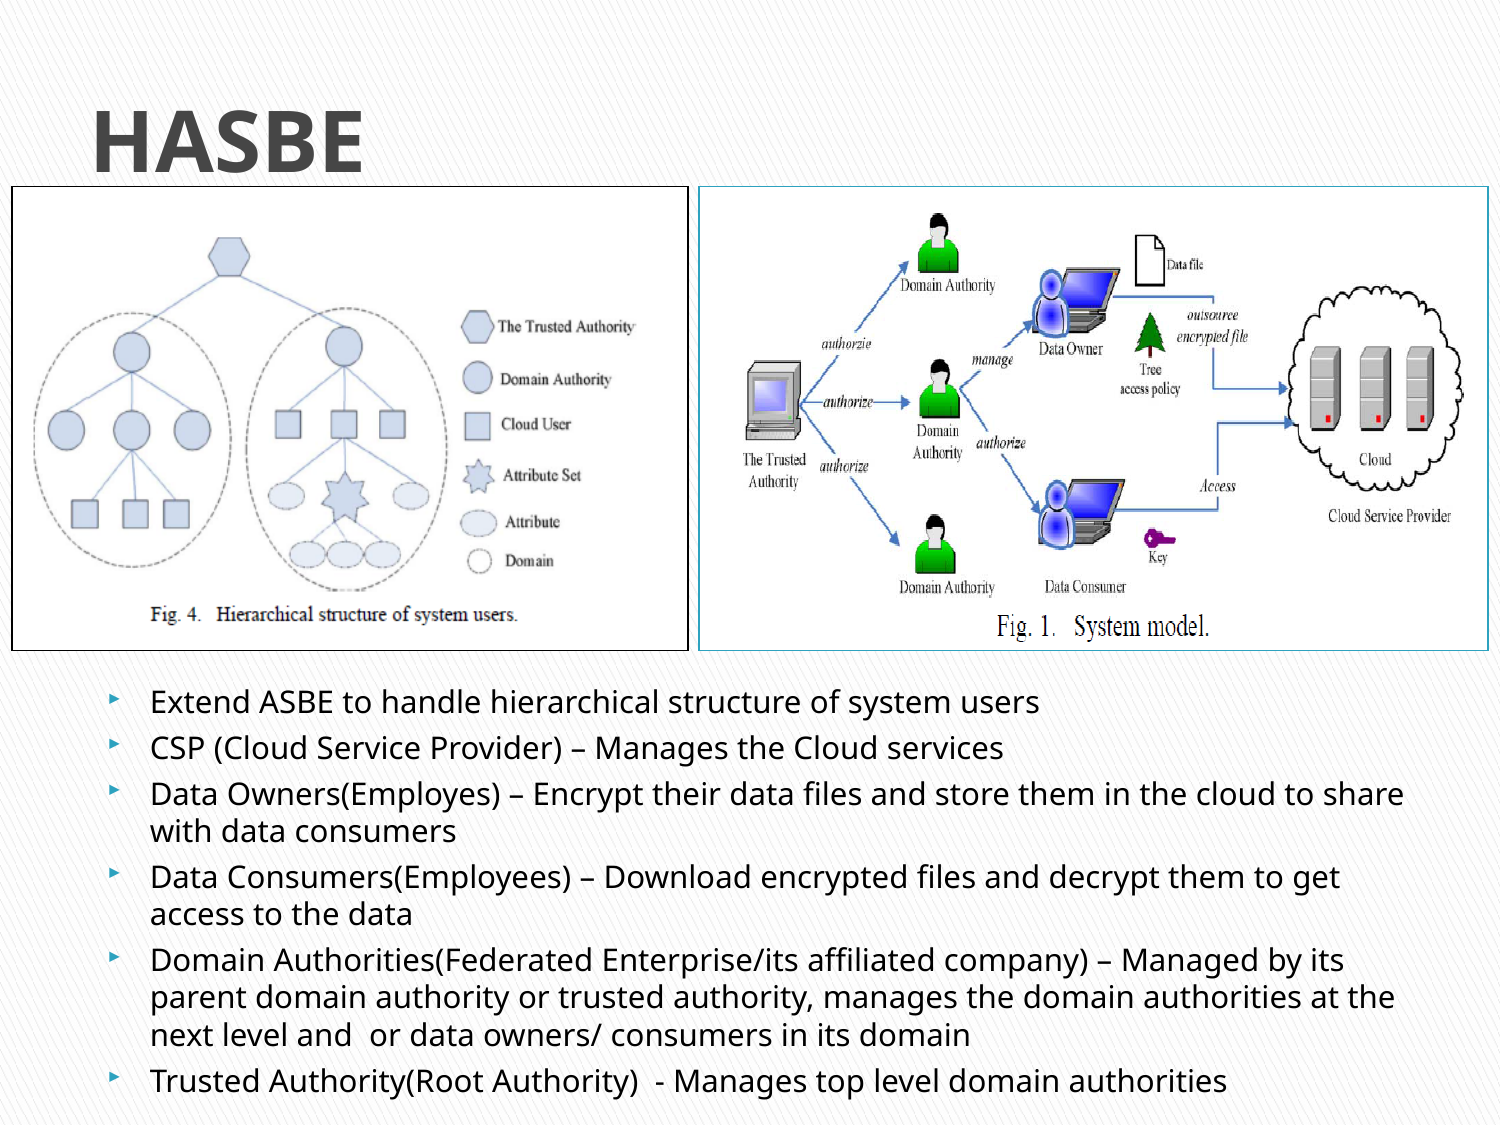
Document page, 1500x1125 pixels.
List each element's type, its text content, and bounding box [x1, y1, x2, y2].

title HASBE [75, 44, 1425, 193]
picture [699, 187, 1488, 651]
list Extend ASBE to handle hierarchical structure of system users CSP (Cloud Service Provider) – Manages the Cloud services Data Owners(Employes) – Encrypt their data files and store them in the cloud to share with data consumers Data Consumers(Employees) – Download encrypted files and decrypt them to get access to the data Domain Authorities(Federated Enterprise/its affiliated company) – Managed by its parent domain authority or trusted authority, manages the domain authorities at the next level and or data owners/ consumers in its domain Trusted Authority(Root Authority) - Manages top level domain authorities [75, 675, 1425, 1050]
picture [12, 187, 688, 651]
